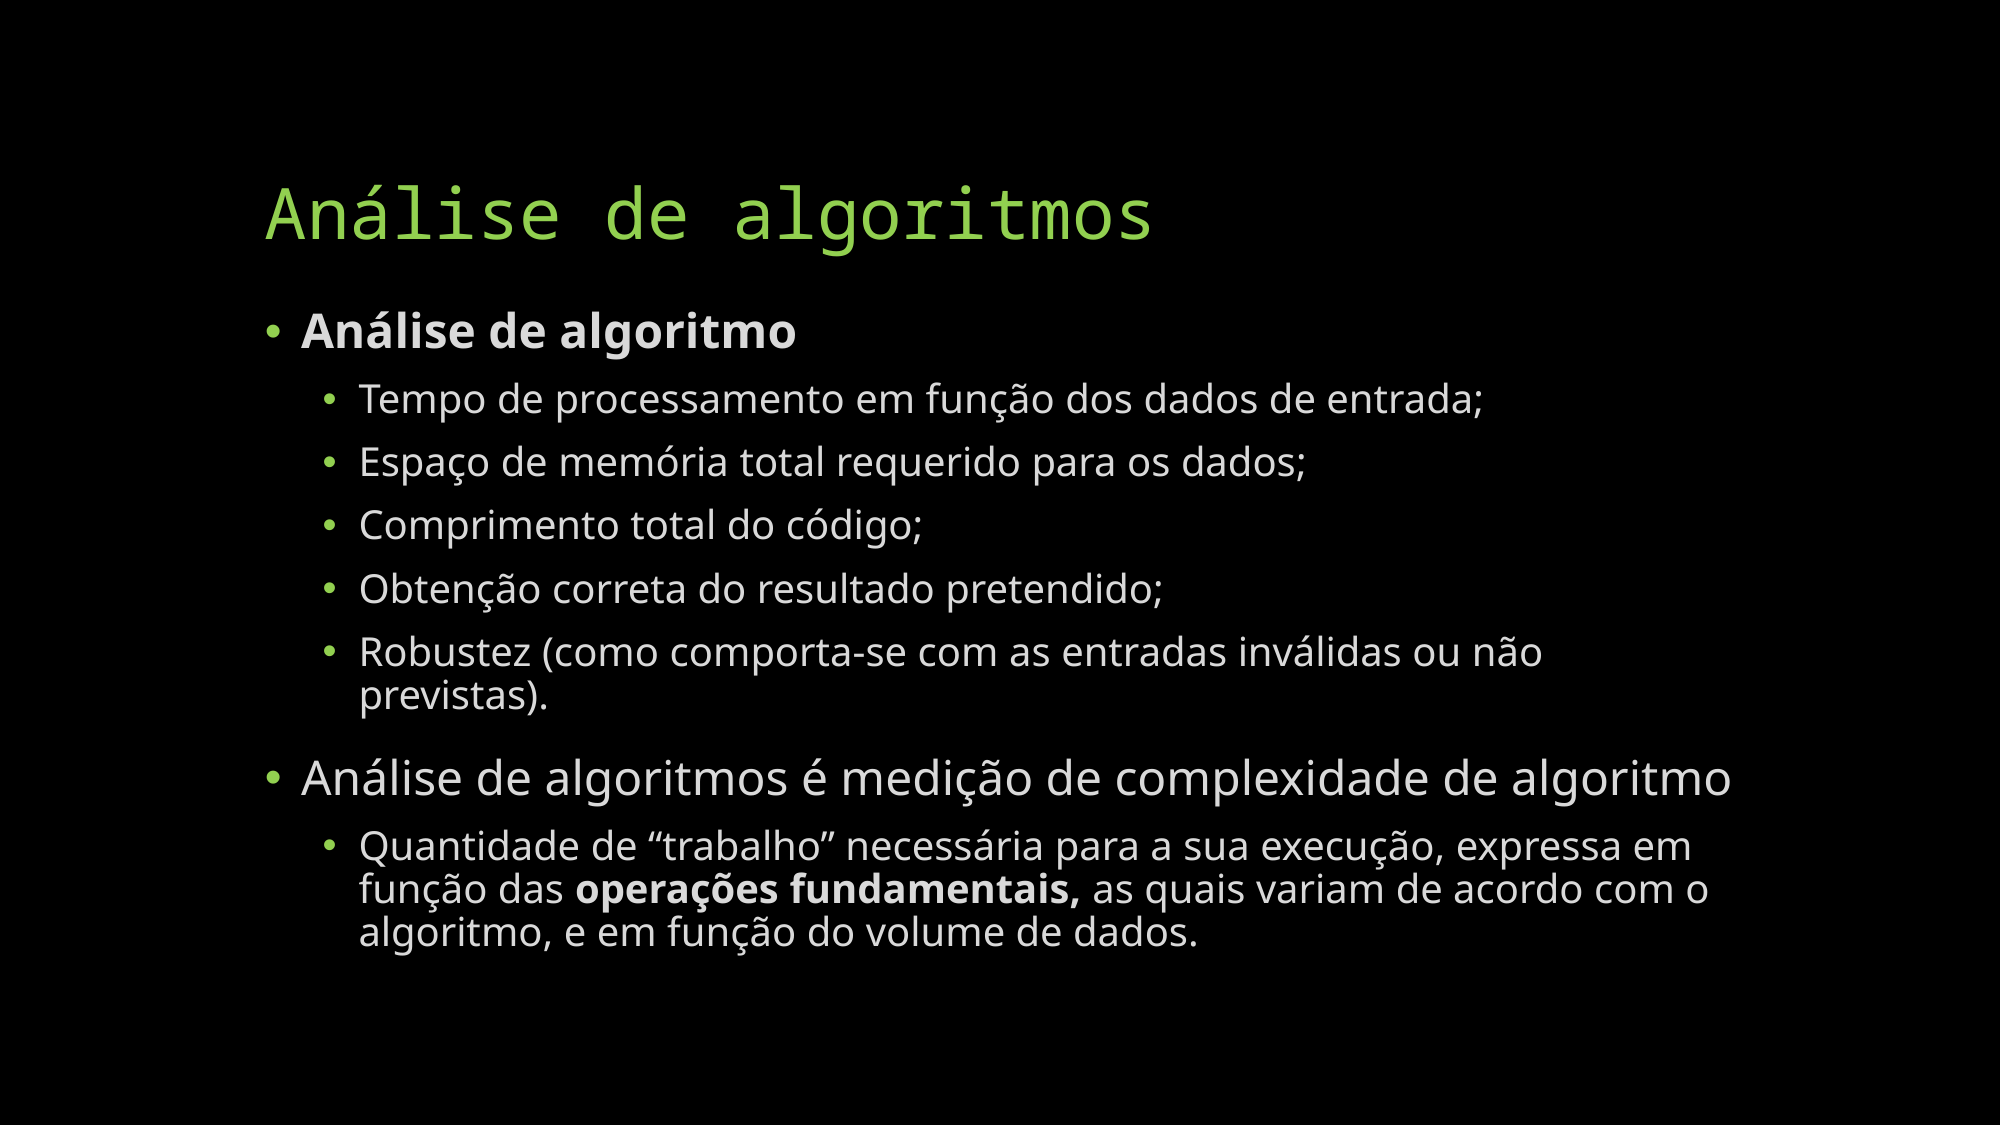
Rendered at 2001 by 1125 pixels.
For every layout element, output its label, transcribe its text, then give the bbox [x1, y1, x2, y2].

list Análise de algoritmo Tempo de processamento em função dos dados de entrada; Espaço de memória total requerido para os dados; Comprimento total do código; Obtenção correta do resultado pretendido; Robustez (como comporta-se com as entradas inválidas ou não previstas). Análise de algoritmos é medição de complexidade de algoritmo Quantidade de “trabalho” necessária para a sua execução, expressa em função das operações fundamentais, as quais variam de acordo com o algoritmo, e em função do volume de dados. [249, 299, 1750, 1000]
title Análise de algoritmos [249, 75, 1750, 263]
